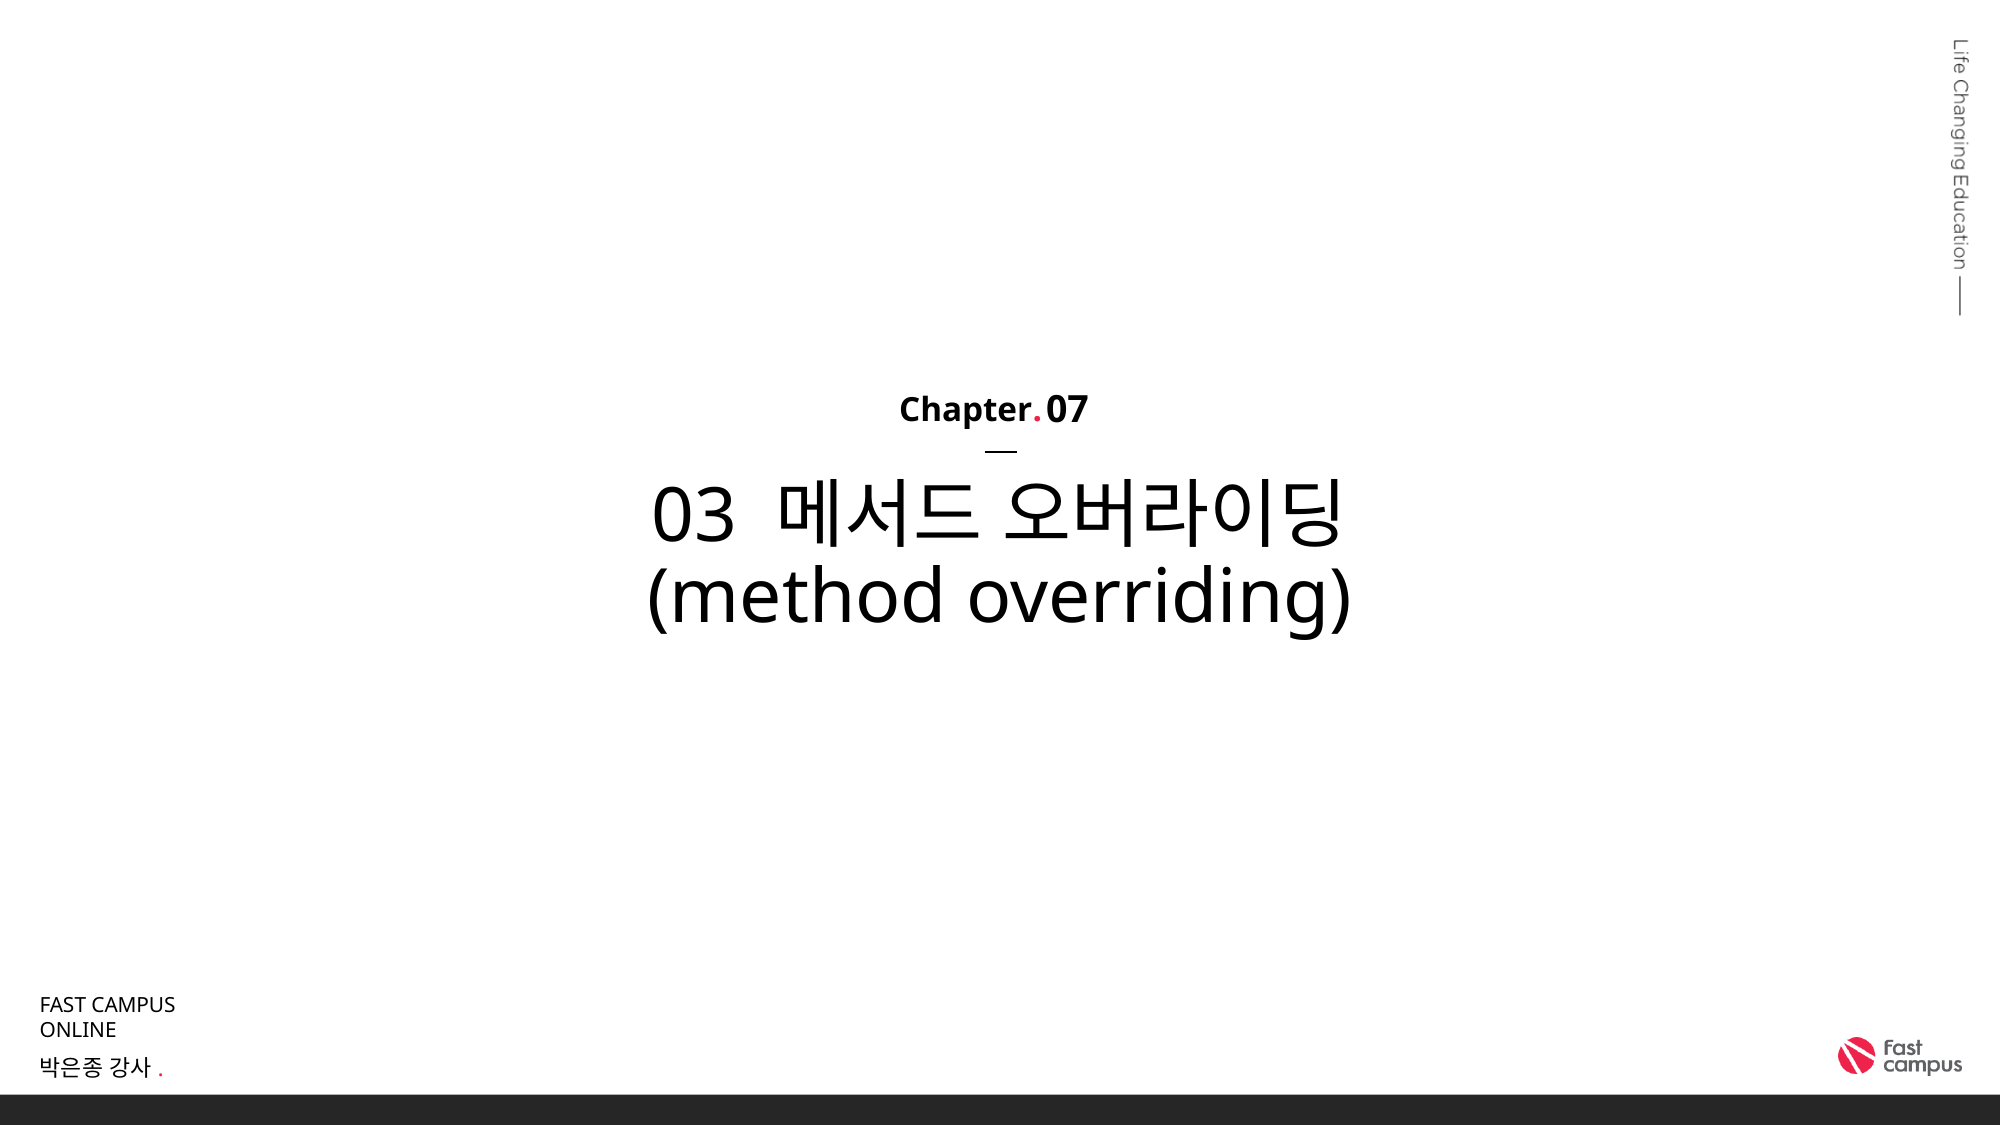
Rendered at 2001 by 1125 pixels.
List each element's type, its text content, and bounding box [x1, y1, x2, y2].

picture [1942, 23, 1981, 316]
title 03 메서드 오버라이딩 (method overriding) [103, 469, 1897, 667]
picture [1838, 1037, 1962, 1076]
list 07 [1031, 382, 1133, 430]
